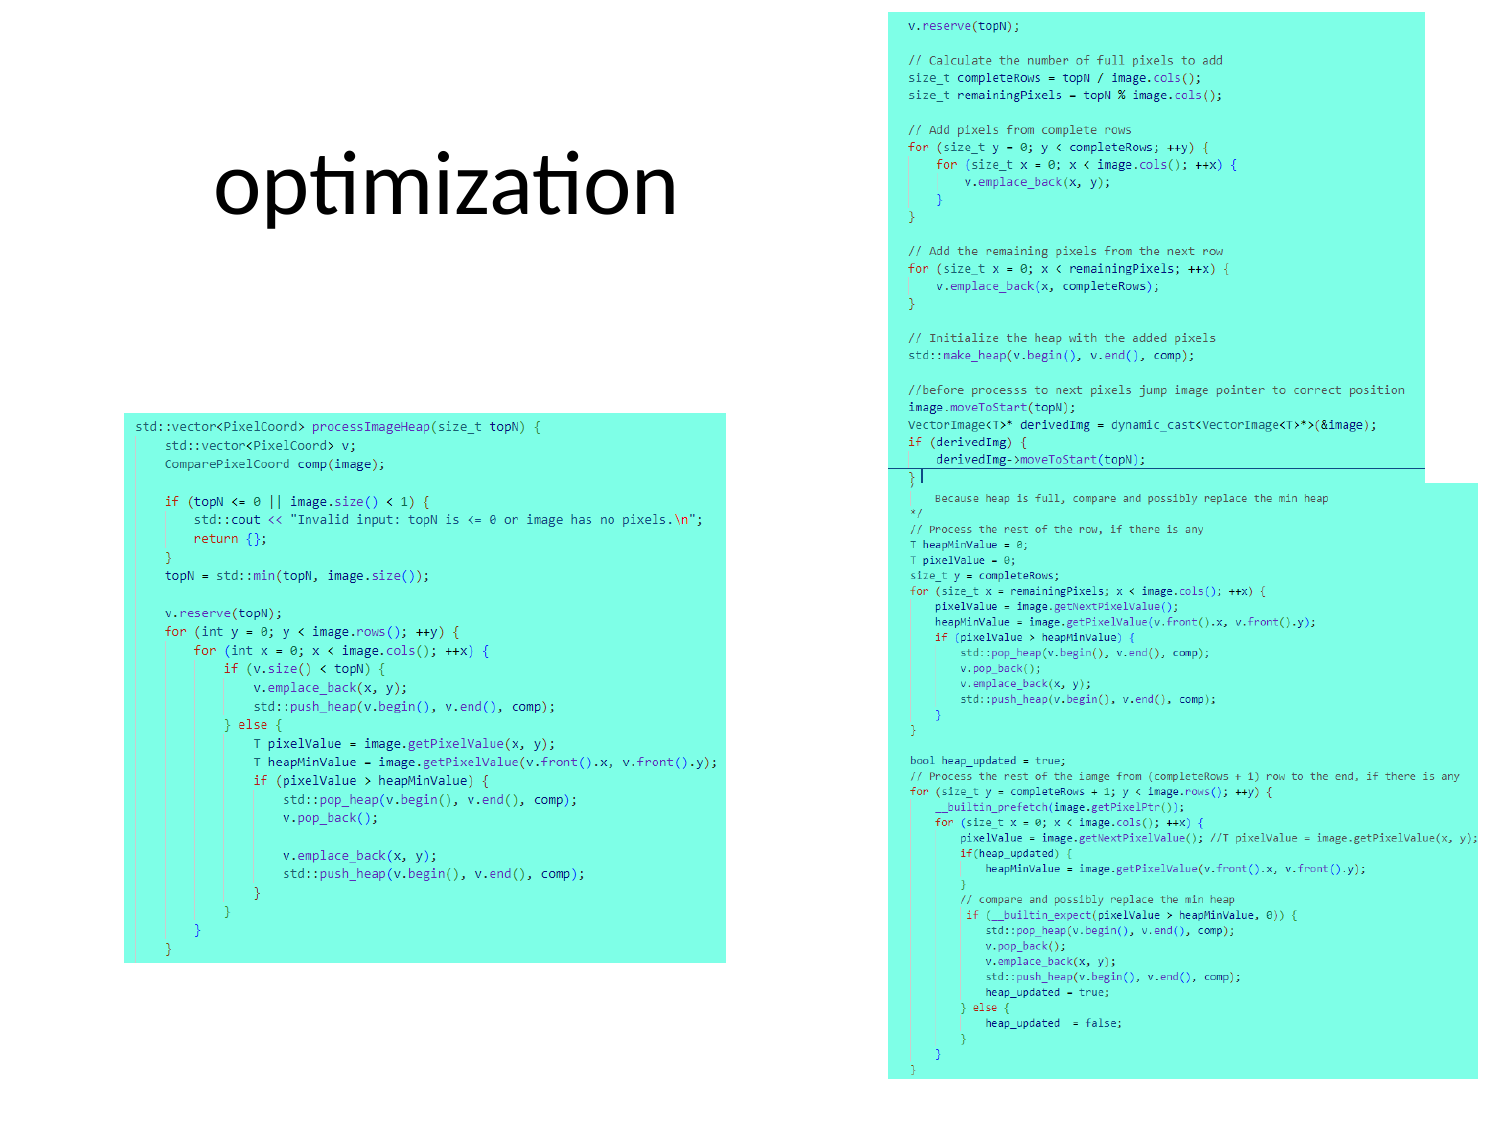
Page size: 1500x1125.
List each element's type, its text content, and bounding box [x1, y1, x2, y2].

title optimization [75, 103, 819, 252]
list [124, 412, 727, 963]
picture [888, 12, 1479, 1079]
